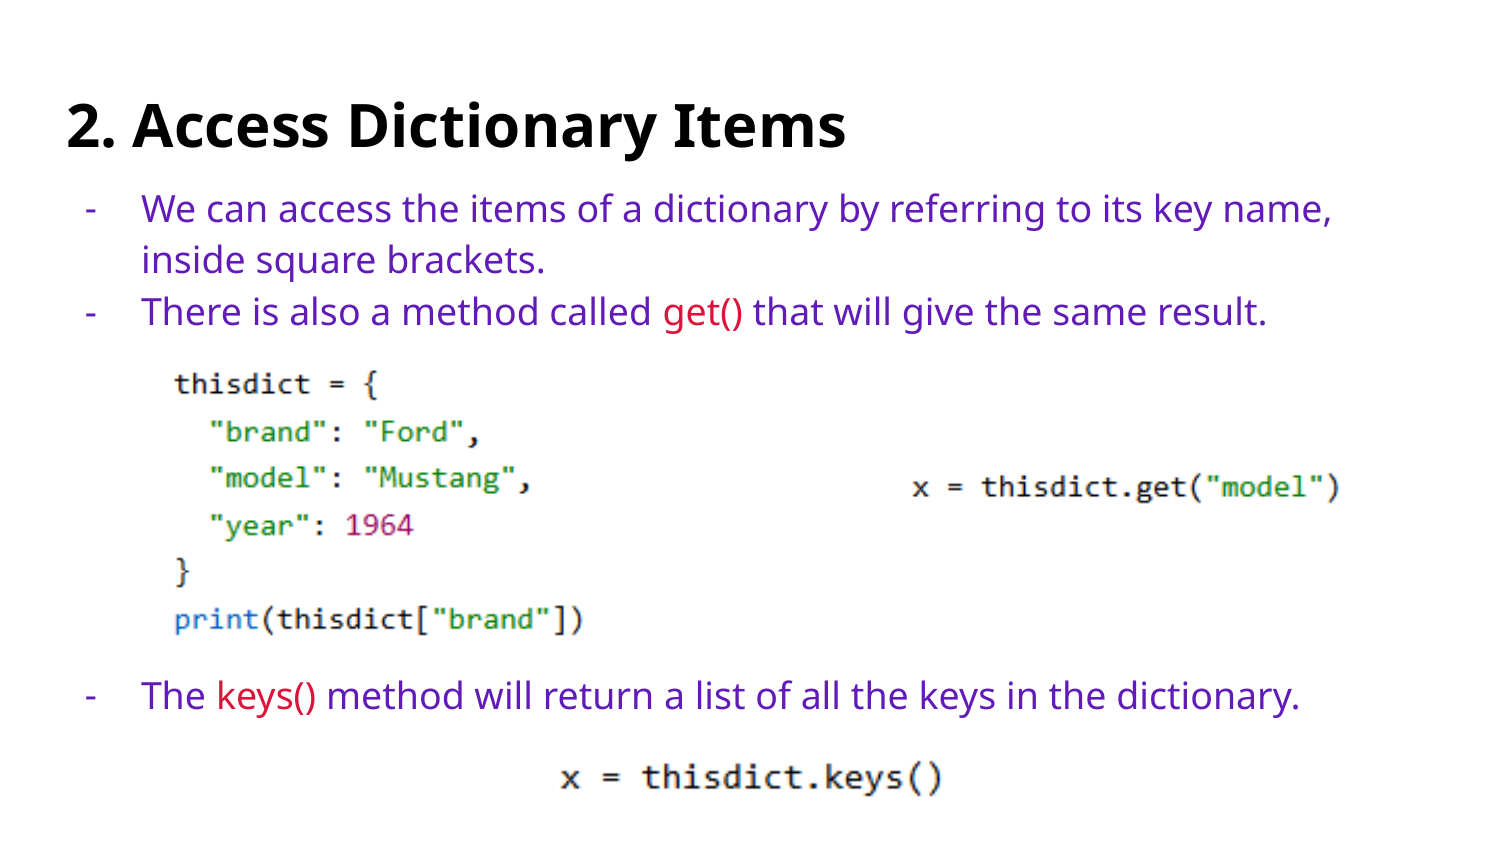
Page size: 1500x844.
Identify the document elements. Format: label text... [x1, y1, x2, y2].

picture [169, 365, 590, 649]
list We can access the items of a dictionary by referring to its key name, inside square brackets. There is also a method called get() that will give the same result. The keys() method will return a list of all the keys in the dictionary. [51, 162, 1449, 814]
picture [899, 458, 1346, 514]
title 2. Access Dictionary Items [51, 72, 1449, 162]
picture [539, 751, 961, 814]
